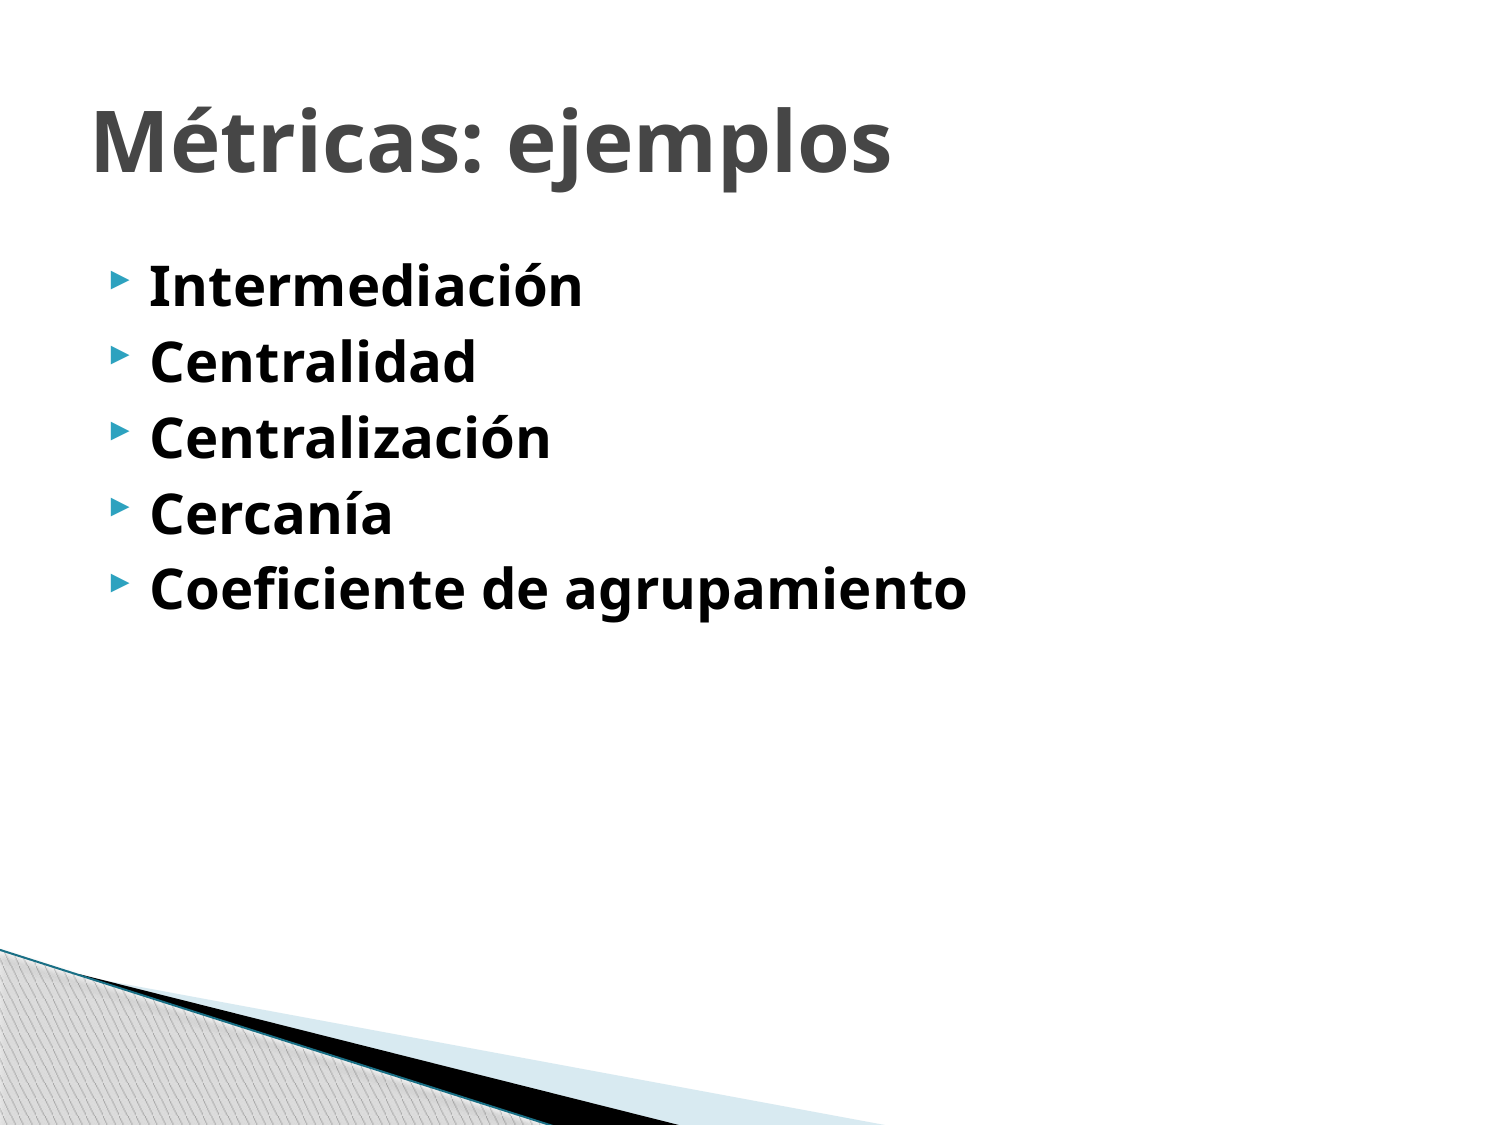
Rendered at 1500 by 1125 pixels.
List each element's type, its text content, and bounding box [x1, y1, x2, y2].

list Intermediación Centralidad Centralización Cercanía Coeficiente de agrupamiento [75, 243, 1425, 986]
title Métricas: ejemplos [75, 45, 1425, 233]
